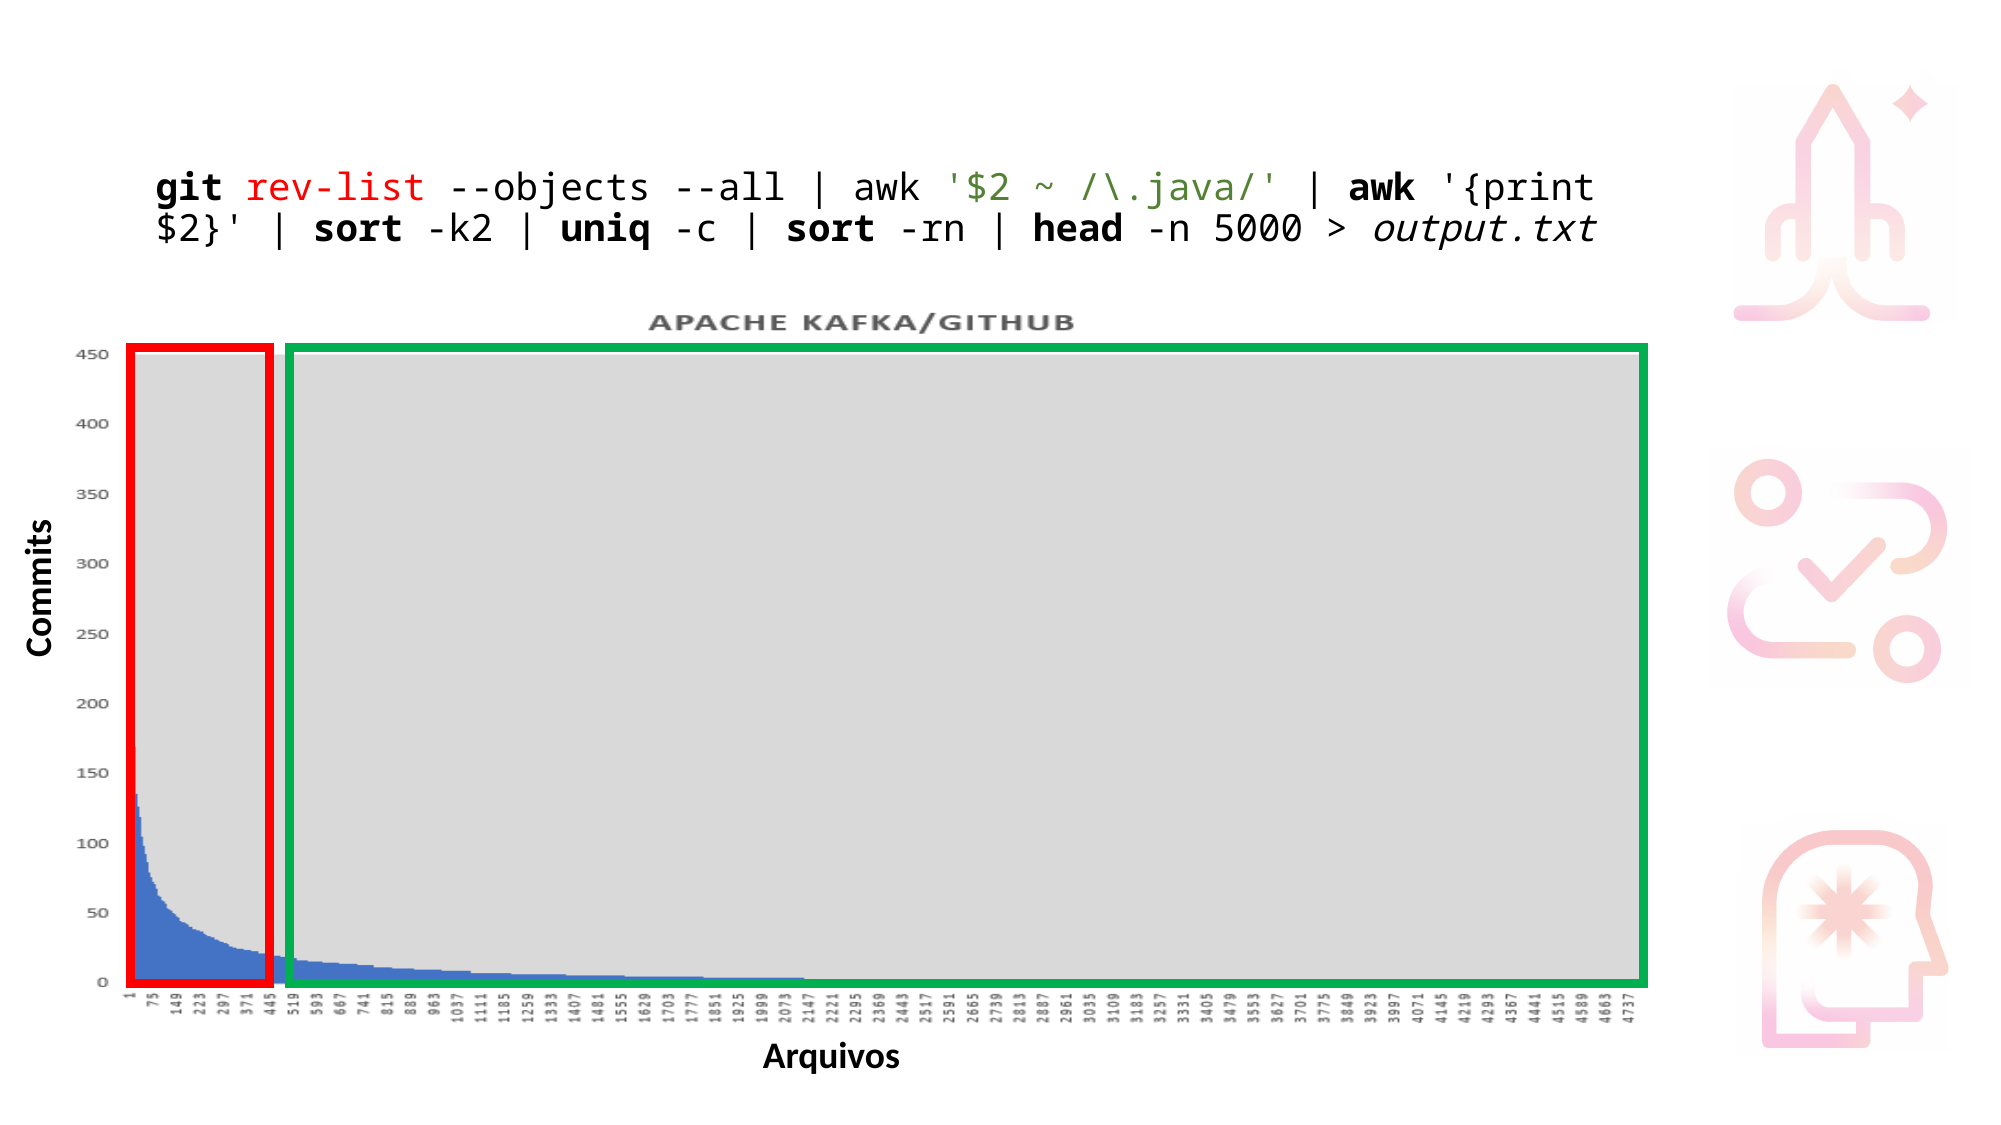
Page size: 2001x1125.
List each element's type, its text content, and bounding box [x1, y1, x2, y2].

text_box Commits [6, 504, 66, 673]
text_box Arquivos [748, 1031, 916, 1084]
title git rev-list --objects --all | awk '$2 ~ /\.java/' | awk '{print $2}' | sort -k2 | uniq -c | sort -rn | head -n 5000 > output.txt [140, 113, 1644, 303]
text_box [1707, 51, 1982, 1125]
picture [68, 303, 1658, 1031]
